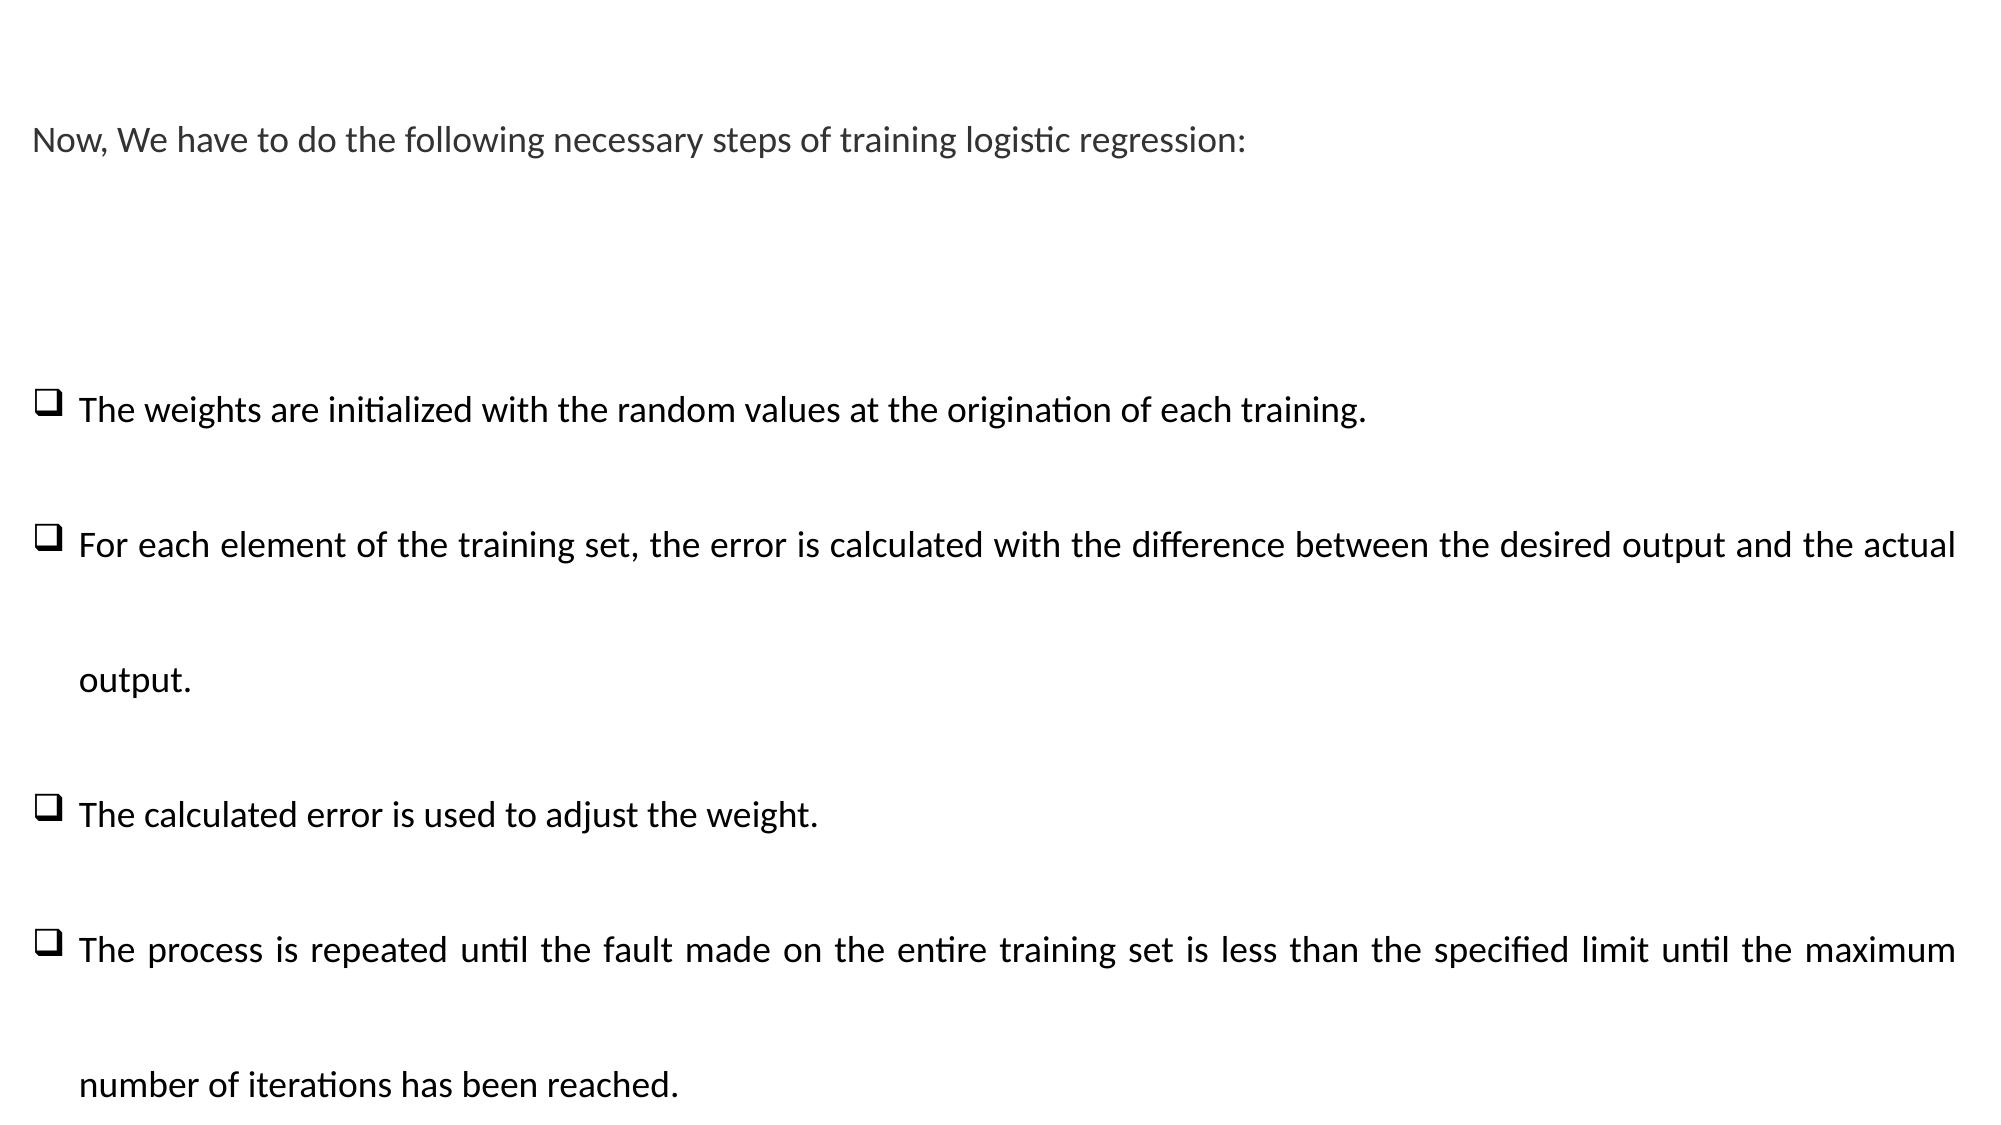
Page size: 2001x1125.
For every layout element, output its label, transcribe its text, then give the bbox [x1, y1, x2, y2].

text_box Now, We have to do the following necessary steps of training logistic regression: The weights are initialized with the random values at the origination of each training. For each element of the training set, the error is calculated with the difference between the desired output and the actual output. The calculated error is used to adjust the weight. The process is repeated until the fault made on the entire training set is less than the specified limit until the maximum number of iterations has been reached. [17, 17, 1974, 1125]
